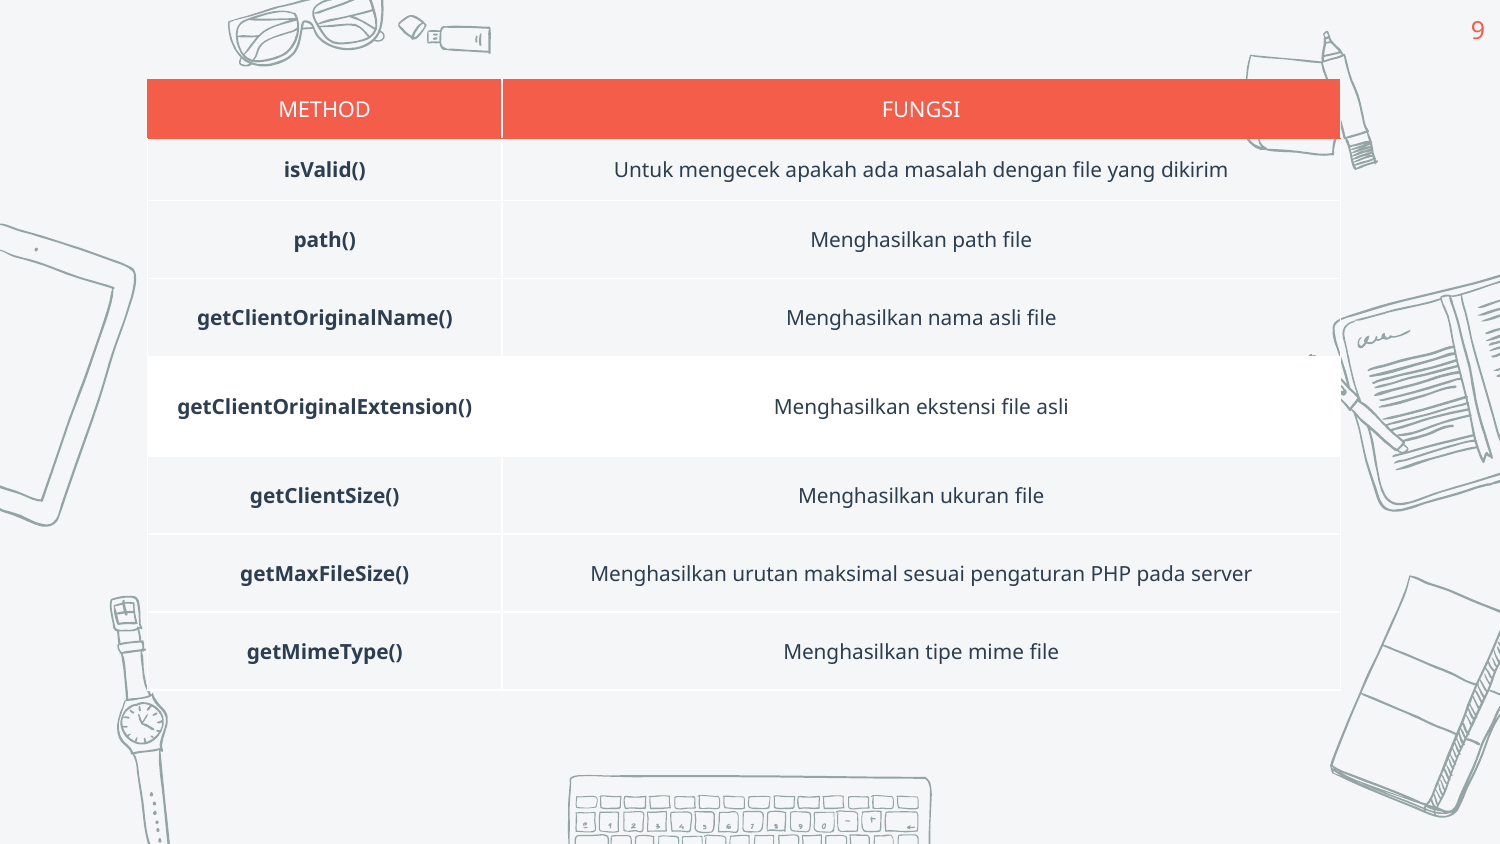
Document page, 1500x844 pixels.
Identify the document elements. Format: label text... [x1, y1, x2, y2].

table_cell Menghasilkan nama asli file [503, 279, 1340, 356]
table_cell Menghasilkan path file [503, 201, 1340, 278]
table_cell getMimeType() [148, 613, 501, 689]
table_cell Menghasilkan ekstensi file asli [503, 357, 1340, 455]
slide_number 9 [1435, 0, 1500, 53]
table_cell Untuk mengecek apakah ada masalah dengan file yang dikirim [503, 139, 1340, 200]
table_cell Menghasilkan urutan maksimal sesuai pengaturan PHP pada server [503, 535, 1340, 611]
table_cell getClientOriginalName() [148, 279, 501, 356]
table_header FUNGSI [503, 80, 1340, 138]
table_cell getClientOriginalExtension() [148, 357, 501, 455]
table_cell getClientSize() [148, 457, 501, 533]
table_cell getMaxFileSize() [148, 535, 501, 611]
table_cell Menghasilkan tipe mime file [503, 613, 1340, 689]
table_cell path() [148, 201, 501, 278]
table_header METHOD [148, 80, 501, 138]
table_cell Menghasilkan ukuran file [503, 457, 1340, 533]
table_cell isValid() [148, 139, 501, 200]
